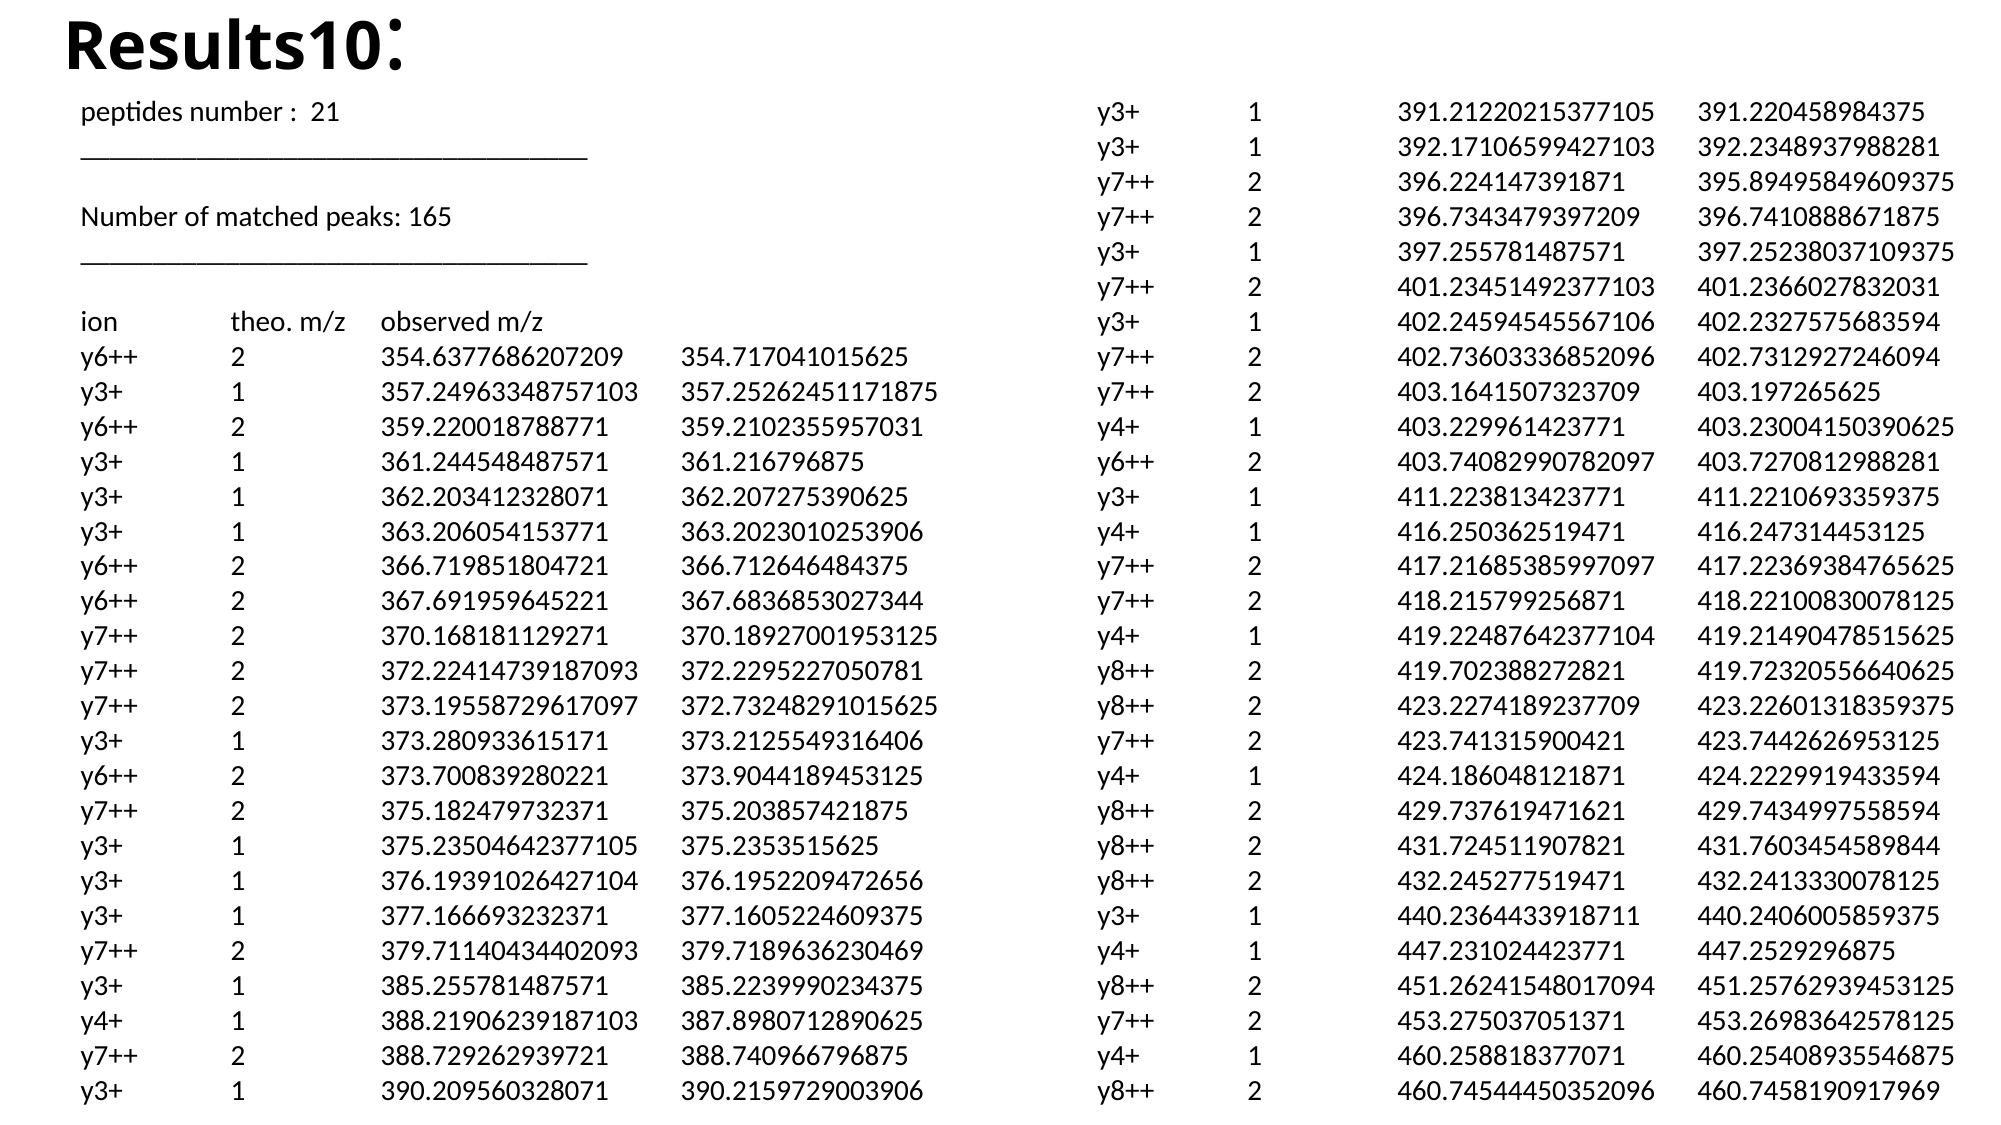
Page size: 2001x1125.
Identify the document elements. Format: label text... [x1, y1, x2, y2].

text_box peptides number : 21 ___________________________________ Number of matched peaks: 165 ___________________________________ ion theo. m/z observed m/z y6++ 2 354.6377686207209 354.717041015625 y3+ 1 357.24963348757103 357.25262451171875 y6++ 2 359.220018788771 359.2102355957031 y3+ 1 361.244548487571 361.216796875 y3+ 1 362.203412328071 362.207275390625 y3+ 1 363.206054153771 363.2023010253906 y6++ 2 366.719851804721 366.712646484375 y6++ 2 367.691959645221 367.6836853027344 y7++ 2 370.168181129271 370.18927001953125 y7++ 2 372.22414739187093 372.2295227050781 y7++ 2 373.19558729617097 372.73248291015625 y3+ 1 373.280933615171 373.2125549316406 y6++ 2 373.700839280221 373.9044189453125 y7++ 2 375.182479732371 375.203857421875 y3+ 1 375.23504642377105 375.2353515625 y3+ 1 376.19391026427104 376.1952209472656 y3+ 1 377.166693232371 377.1605224609375 y7++ 2 379.71140434402093 379.7189636230469 y3+ 1 385.255781487571 385.2239990234375 y4+ 1 388.21906239187103 387.8980712890625 y7++ 2 388.729262939721 388.740966796875 y3+ 1 390.209560328071 390.2159729003906 [65, 84, 1066, 1114]
text_box y3+ 1 391.21220215377105 391.220458984375 y3+ 1 392.17106599427103 392.2348937988281 y7++ 2 396.224147391871 395.89495849609375 y7++ 2 396.7343479397209 396.7410888671875 y3+ 1 397.255781487571 397.25238037109375 y7++ 2 401.23451492377103 401.2366027832031 y3+ 1 402.24594545567106 402.2327575683594 y7++ 2 402.73603336852096 402.7312927246094 y7++ 2 403.1641507323709 403.197265625 y4+ 1 403.229961423771 403.23004150390625 y6++ 2 403.74082990782097 403.7270812988281 y3+ 1 411.223813423771 411.2210693359375 y4+ 1 416.250362519471 416.247314453125 y7++ 2 417.21685385997097 417.22369384765625 y7++ 2 418.215799256871 418.22100830078125 y4+ 1 419.22487642377104 419.21490478515625 y8++ 2 419.702388272821 419.72320556640625 y8++ 2 423.2274189237709 423.22601318359375 y7++ 2 423.741315900421 423.7442626953125 y4+ 1 424.186048121871 424.2229919433594 y8++ 2 429.737619471621 429.7434997558594 y8++ 2 431.724511907821 431.7603454589844 y8++ 2 432.245277519471 432.2413330078125 y3+ 1 440.2364433918711 440.2406005859375 y4+ 1 447.231024423771 447.2529296875 y8++ 2 451.26241548017094 451.25762939453125 y7++ 2 453.275037051371 453.26983642578125 y4+ 1 460.258818377071 460.25408935546875 y8++ 2 460.74544450352096 460.7458190917969 [1082, 84, 2000, 1114]
title Results10: [48, 0, 1774, 150]
